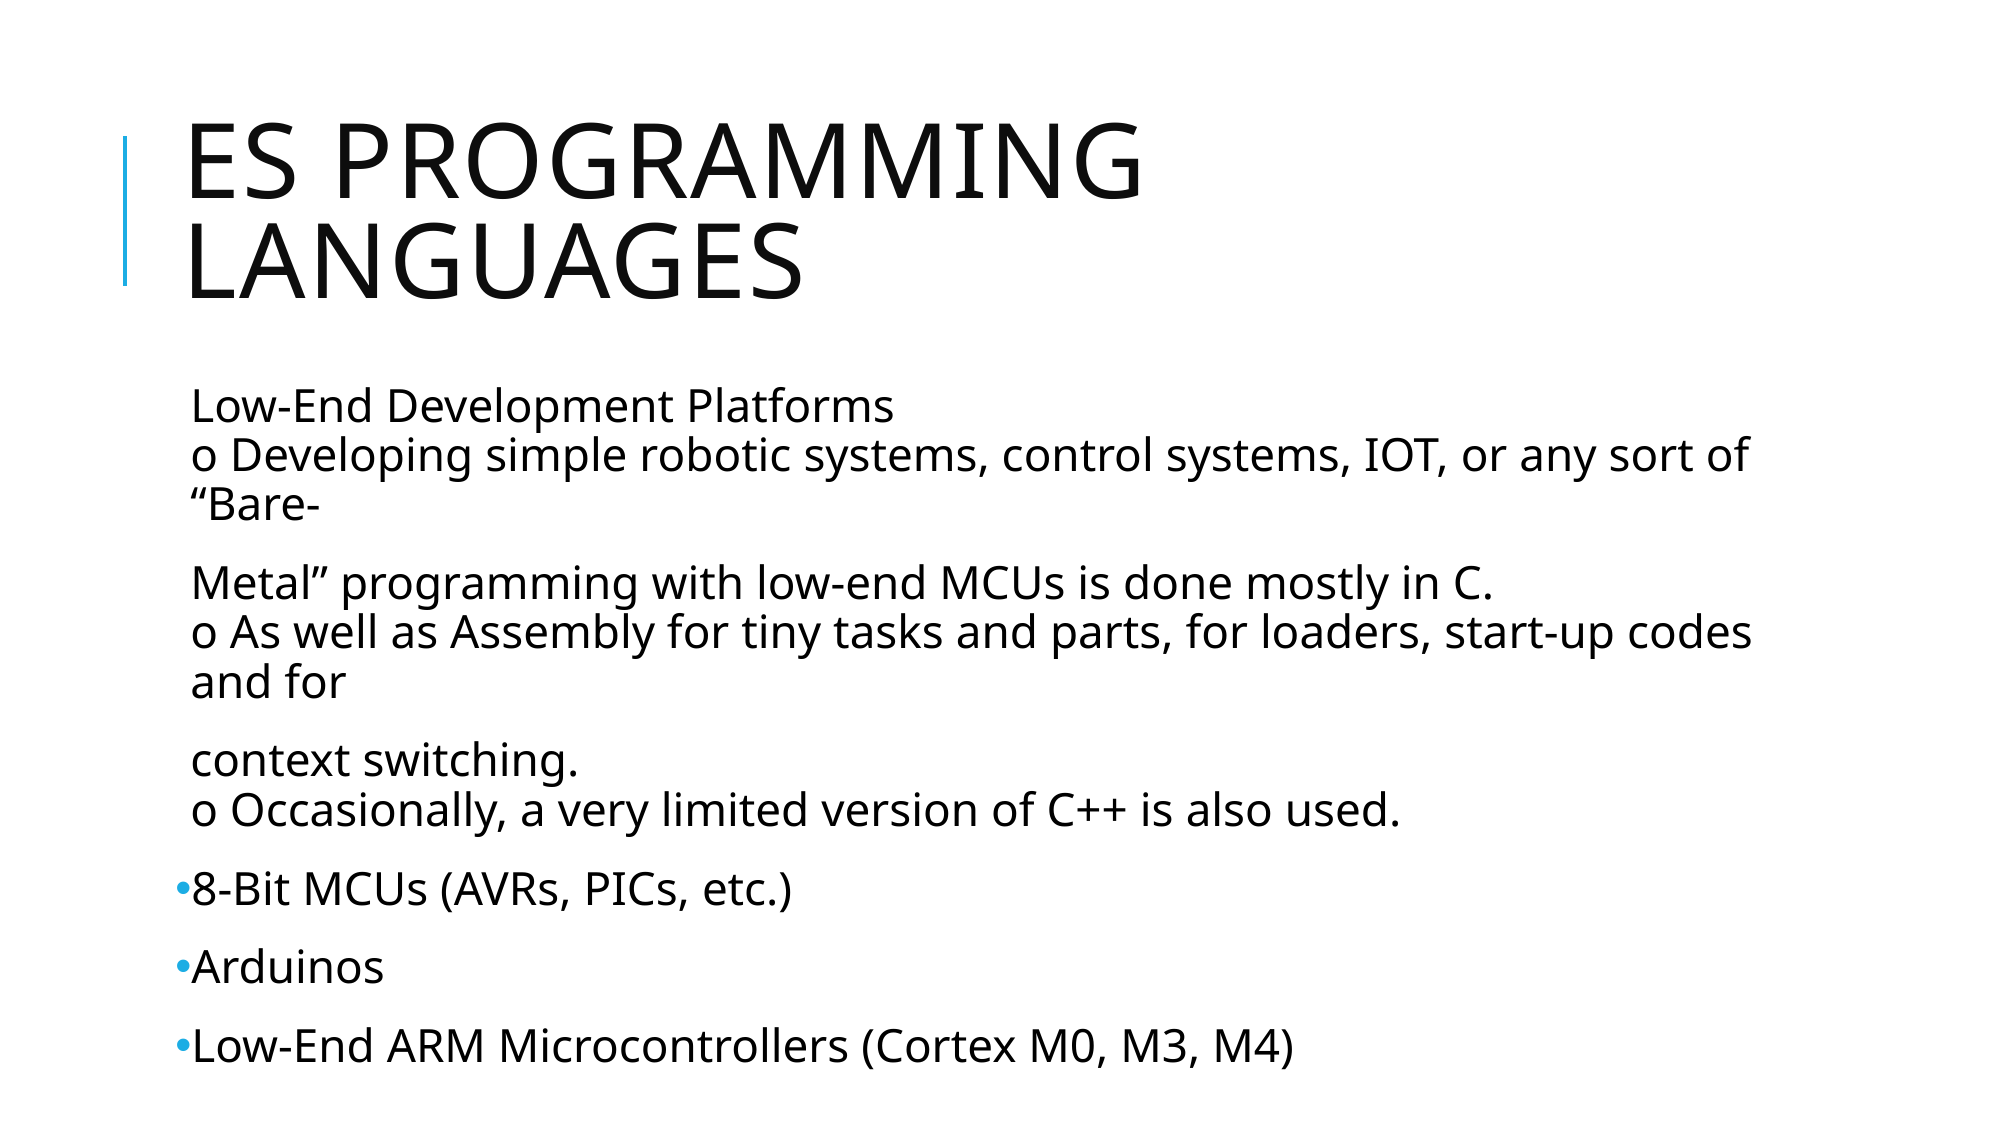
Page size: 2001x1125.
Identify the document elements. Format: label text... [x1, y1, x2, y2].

title ES Programming Languages [168, 96, 1763, 342]
list Low-End Development Platforms o Developing simple robotic systems, control systems, IOT, or any sort of “Bare- Metal” programming with low-end MCUs is done mostly in C. o As well as Assembly for tiny tasks and parts, for loaders, start-up codes and for context switching. o Occasionally, a very limited version of C++ is also used. 8-Bit MCUs (AVRs, PICs, etc.) Arduinos Low-End ARM Microcontrollers (Cortex M0, M3, M4) [168, 375, 1763, 1035]
